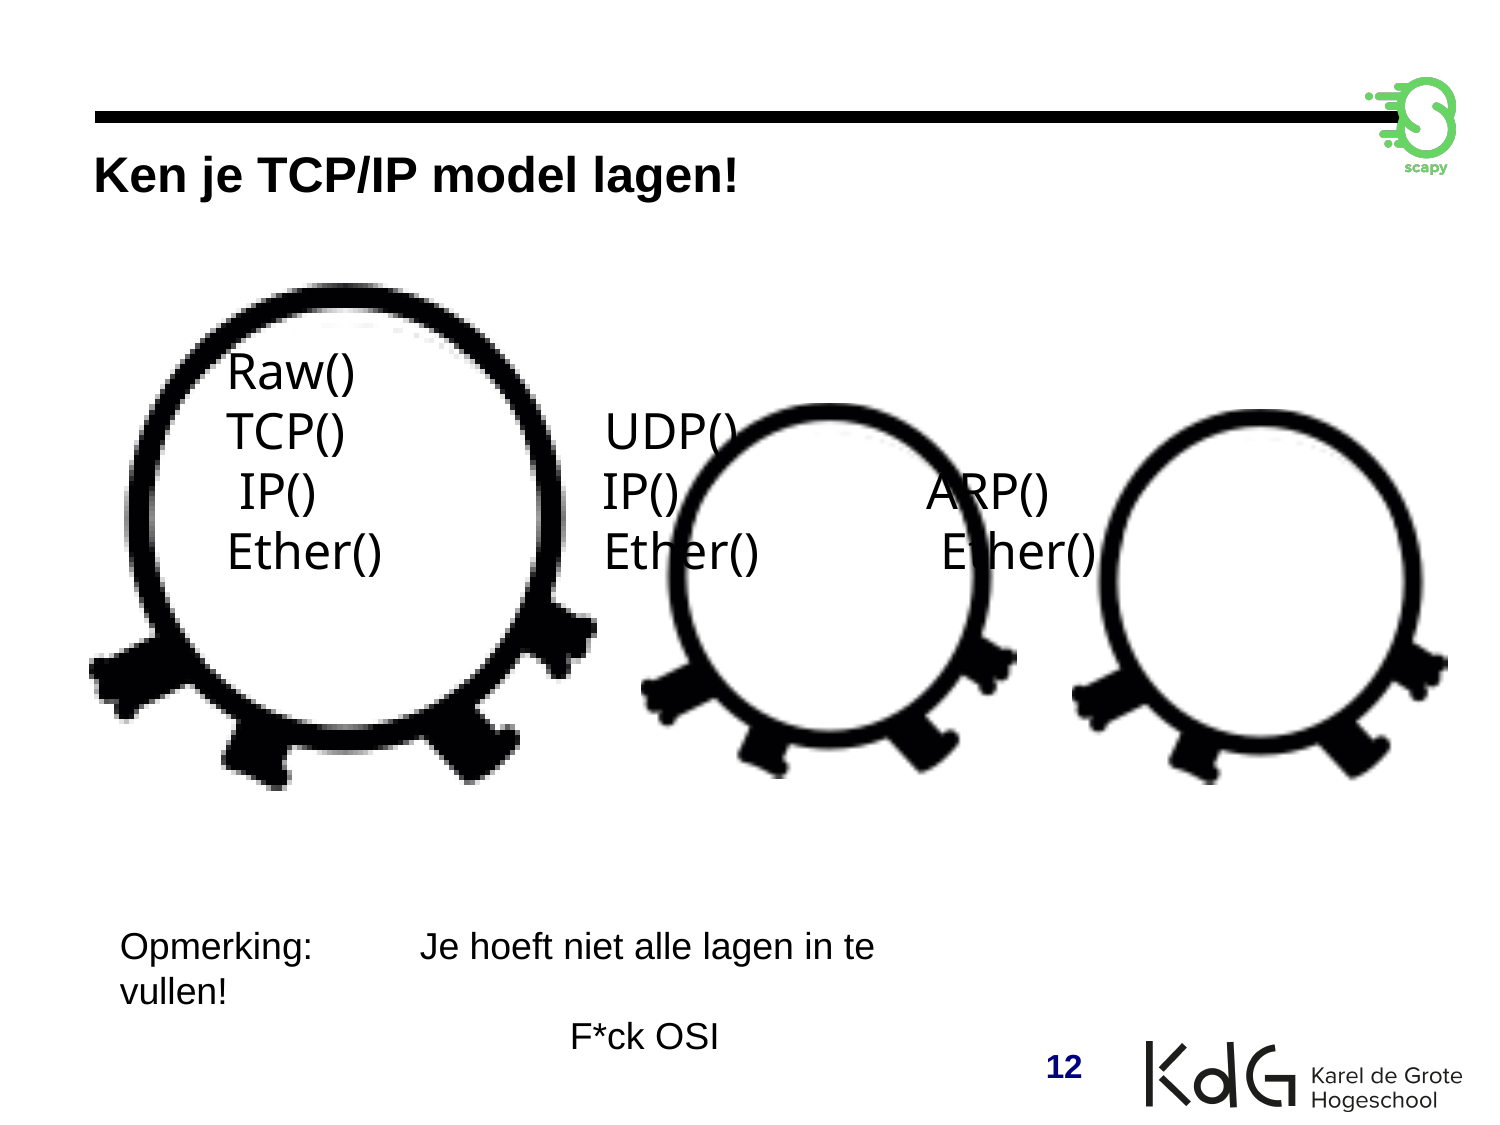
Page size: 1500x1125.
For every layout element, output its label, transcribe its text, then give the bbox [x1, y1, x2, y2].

picture [1072, 408, 1448, 785]
text_box Raw() TCP() UDP() IP() IP() ARP() Ether() Ether() Ether() [82, 287, 1425, 1024]
text_box Ken je TCP/IP model lagen! [78, 135, 1360, 275]
text_box Opmerking: Je hoeft niet alle lagen in te vullen! F*ck OSI [104, 915, 934, 1014]
picture [89, 283, 597, 792]
picture [641, 403, 1017, 779]
picture [1365, 77, 1456, 175]
picture [1146, 1041, 1462, 1112]
